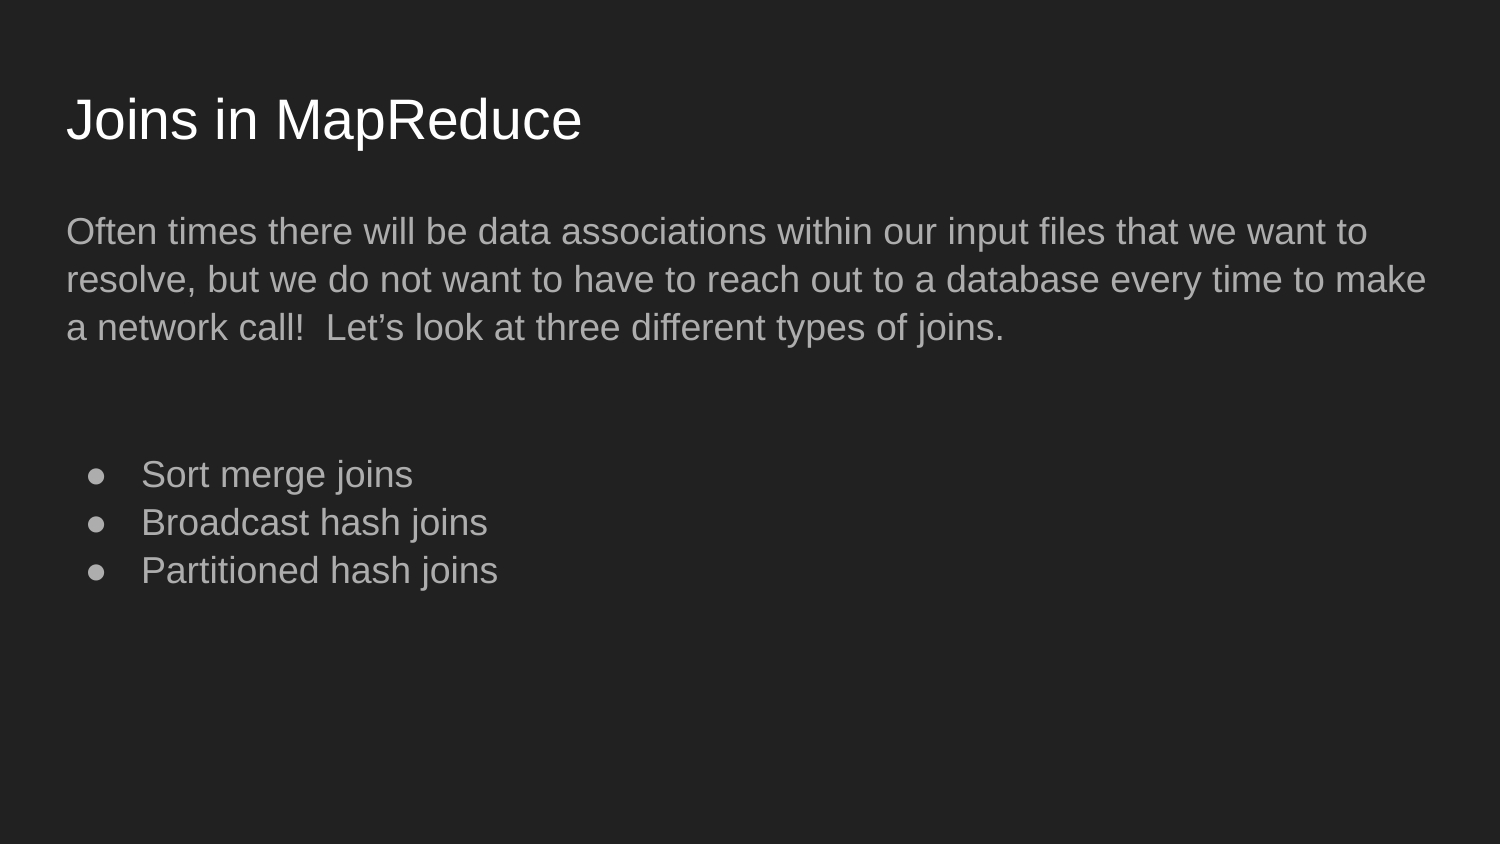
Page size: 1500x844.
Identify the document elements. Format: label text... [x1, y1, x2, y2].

list Often times there will be data associations within our input files that we want to resolve, but we do not want to have to reach out to a database every time to make a network call! Let’s look at three different types of joins. Sort merge joins Broadcast hash joins Partitioned hash joins [51, 189, 1449, 750]
title Joins in MapReduce [51, 72, 1449, 167]
